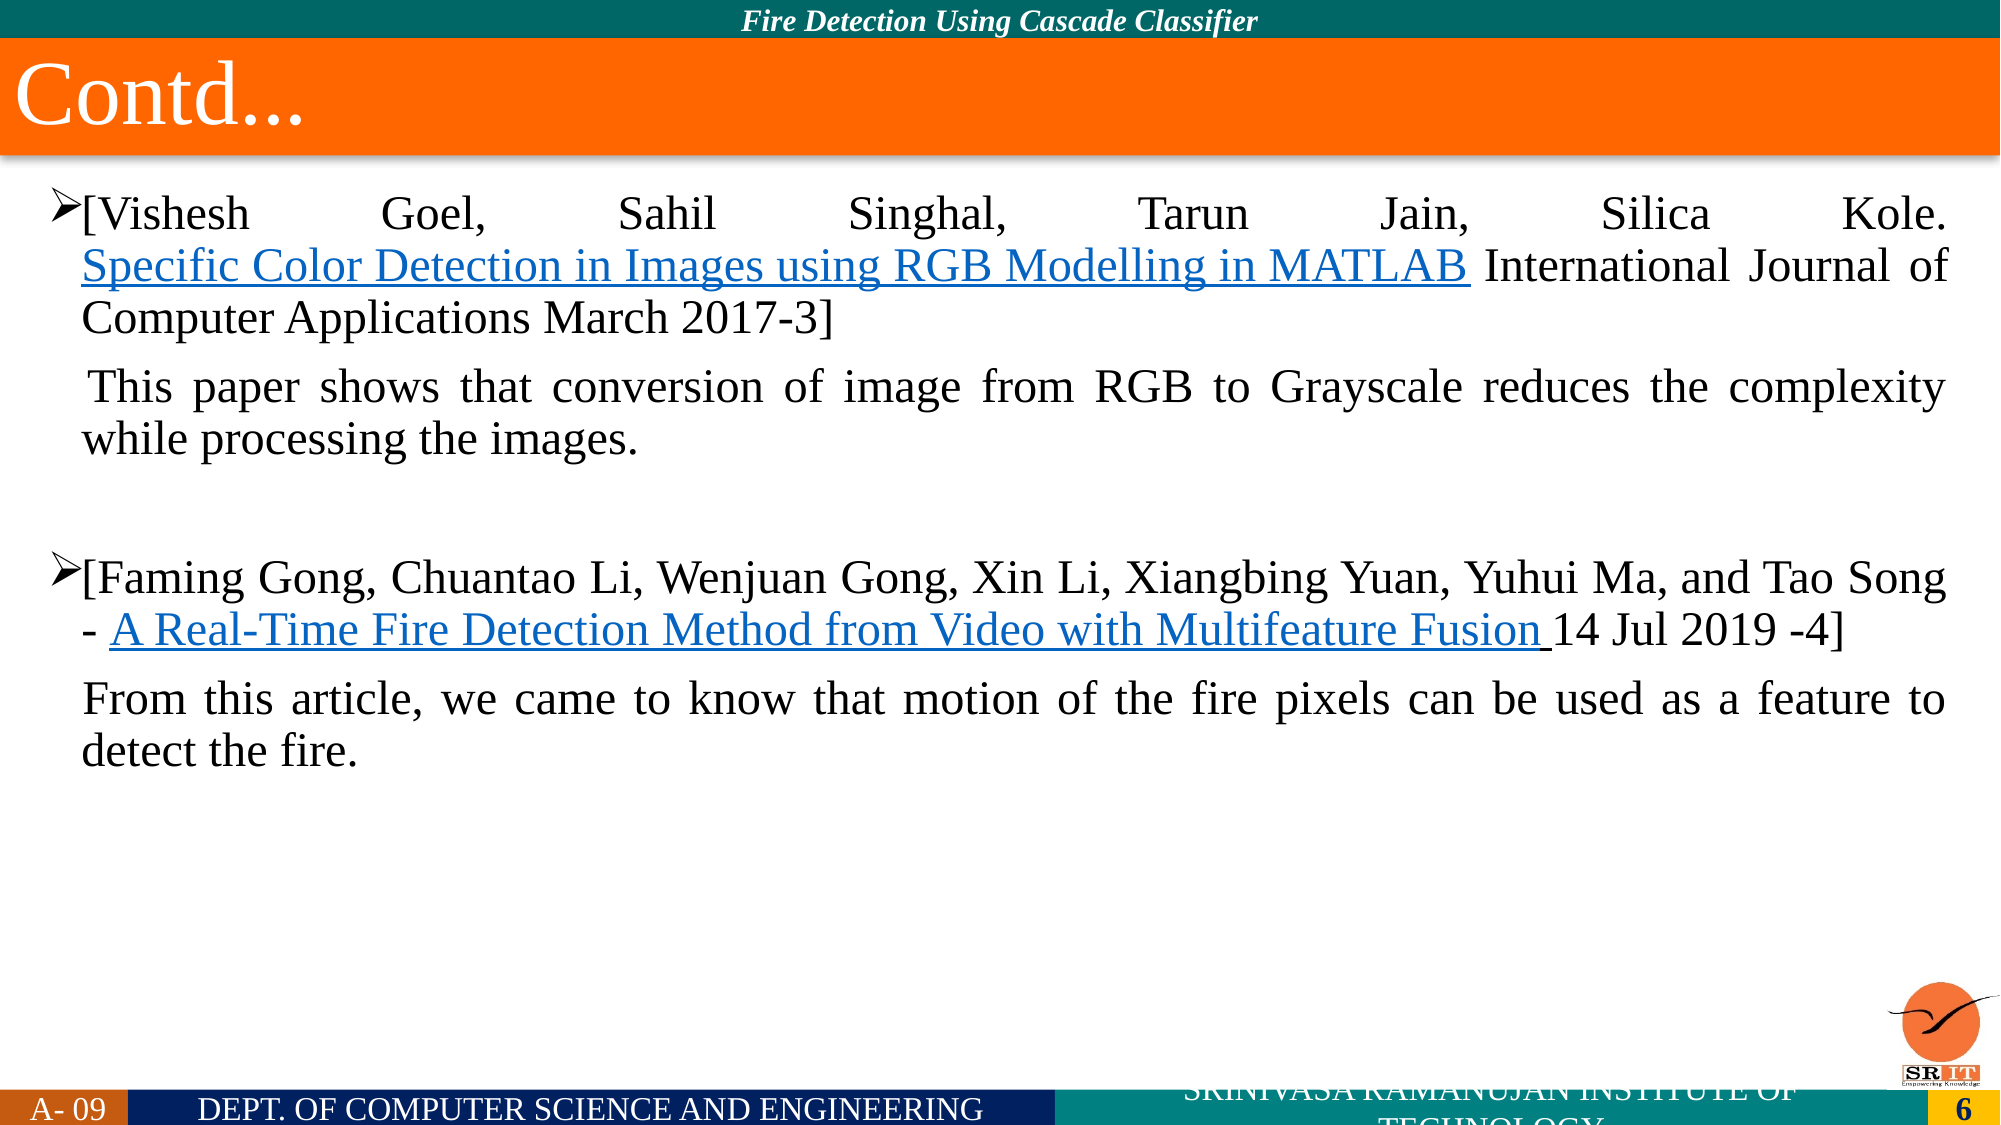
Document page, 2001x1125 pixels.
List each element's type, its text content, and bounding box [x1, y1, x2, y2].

title Contd... [0, 38, 2000, 156]
list [Vishesh Goel, Sahil Singhal, Tarun Jain, Silica Kole. Specific Color Detection in Images using RGB Modelling in MATLAB International Journal of Computer Applications March 2017-3] This paper shows that conversion of image from RGB to Grayscale reduces the complexity while processing the images. [Faming Gong, Chuantao Li, Wenjuan Gong, Xin Li, Xiangbing Yuan, Yuhui Ma, and Tao Song - A Real-Time Fire Detection Method from Video with Multifeature Fusion 14 Jul 2019 -4] From this article, we came to know that motion of the fire pixels can be used as a feature to detect the fire. [32, 179, 1965, 1065]
picture [1887, 977, 2000, 1090]
